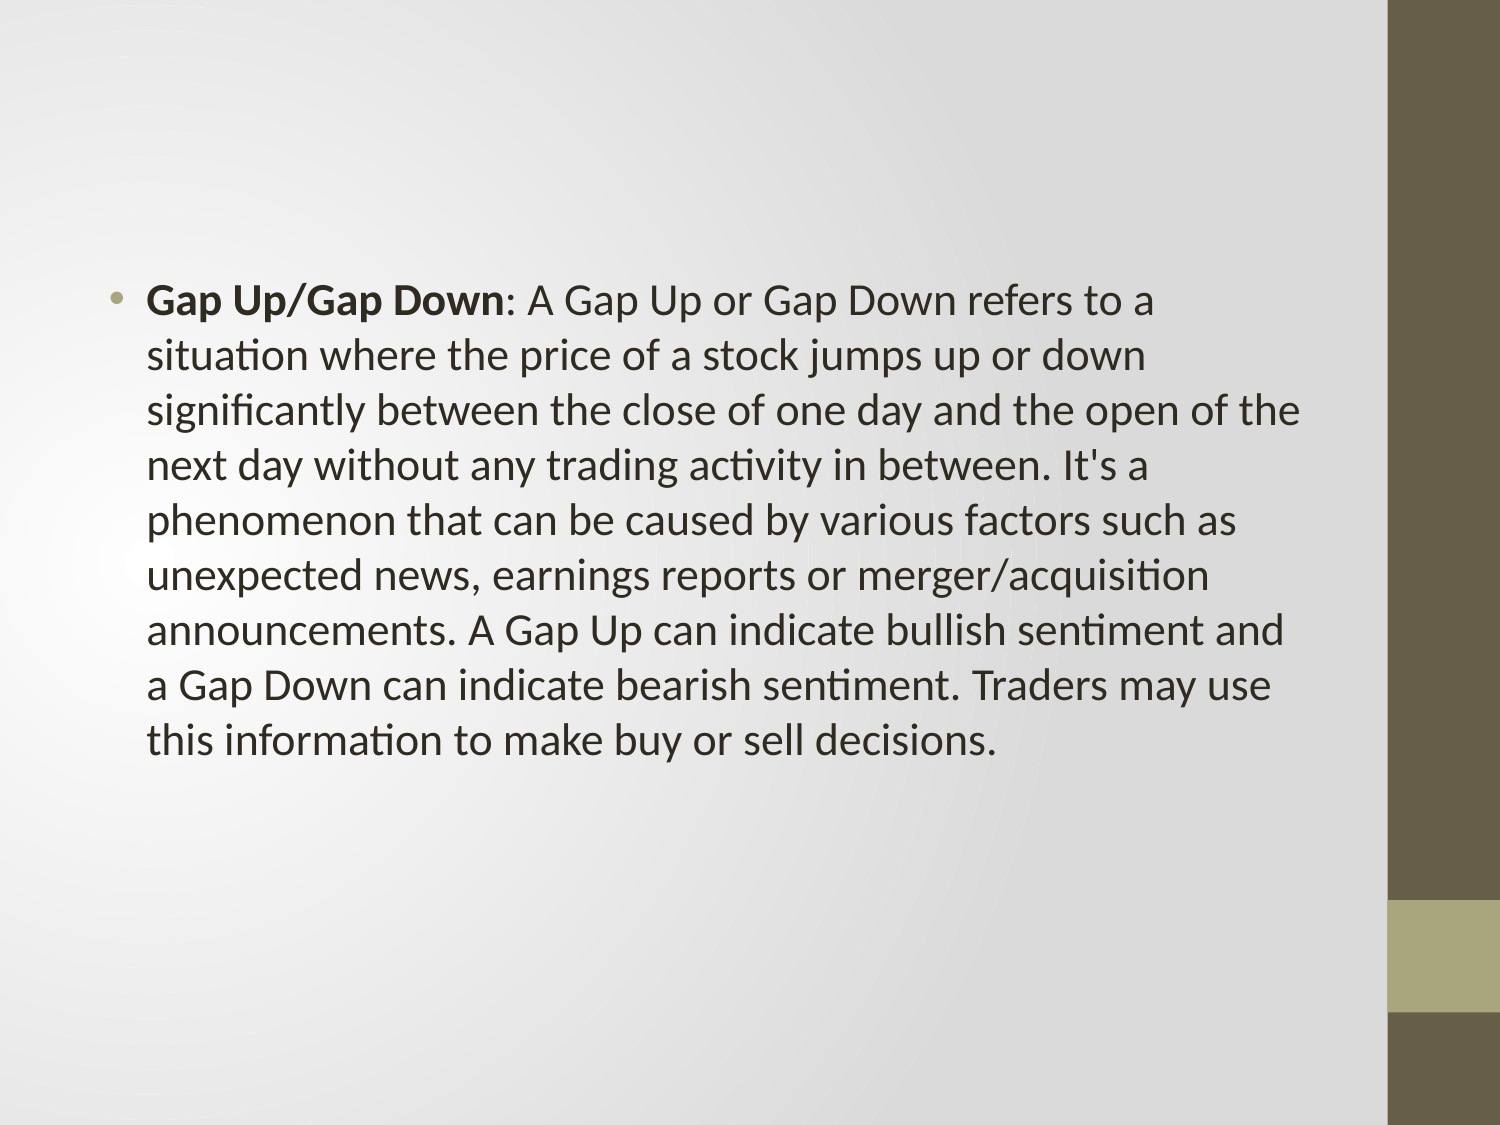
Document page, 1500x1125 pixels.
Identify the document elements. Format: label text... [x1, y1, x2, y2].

list Gap Up/Gap Down: A Gap Up or Gap Down refers to a situation where the price of a stock jumps up or down significantly between the close of one day and the open of the next day without any trading activity in between. It's a phenomenon that can be caused by various factors such as unexpected news, earnings reports or merger/acquisition announcements. A Gap Up can indicate bullish sentiment and a Gap Down can indicate bearish sentiment. Traders may use this information to make buy or sell decisions. [75, 262, 1325, 1050]
